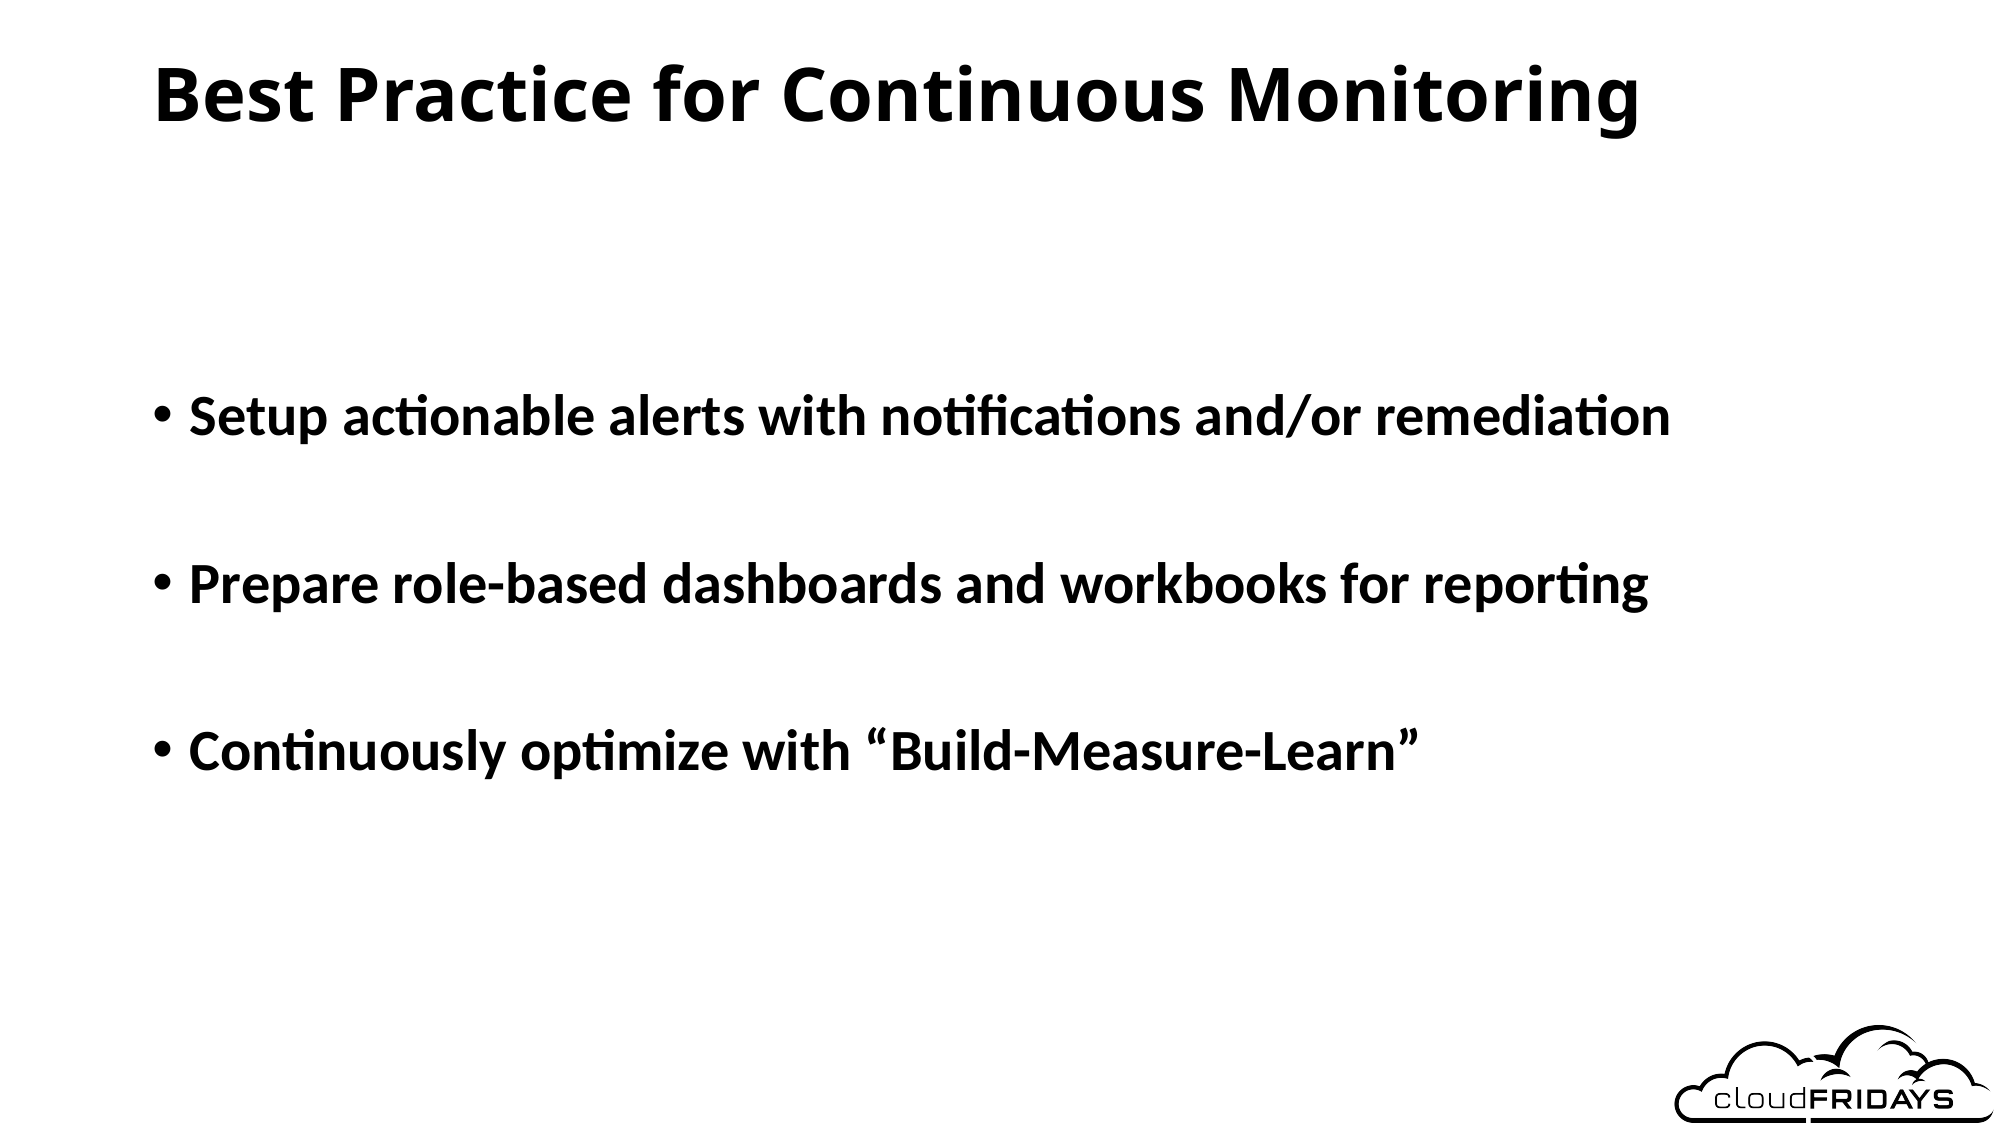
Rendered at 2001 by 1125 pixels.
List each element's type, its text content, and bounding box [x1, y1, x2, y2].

picture [1650, 1013, 2001, 1125]
list Setup actionable alerts with notifications and/or remediation Prepare role-based dashboards and workbooks for reporting Continuously optimize with “Build-Measure-Learn” [137, 378, 1863, 1014]
title Best Practice for Continuous Monitoring [137, 24, 1863, 171]
